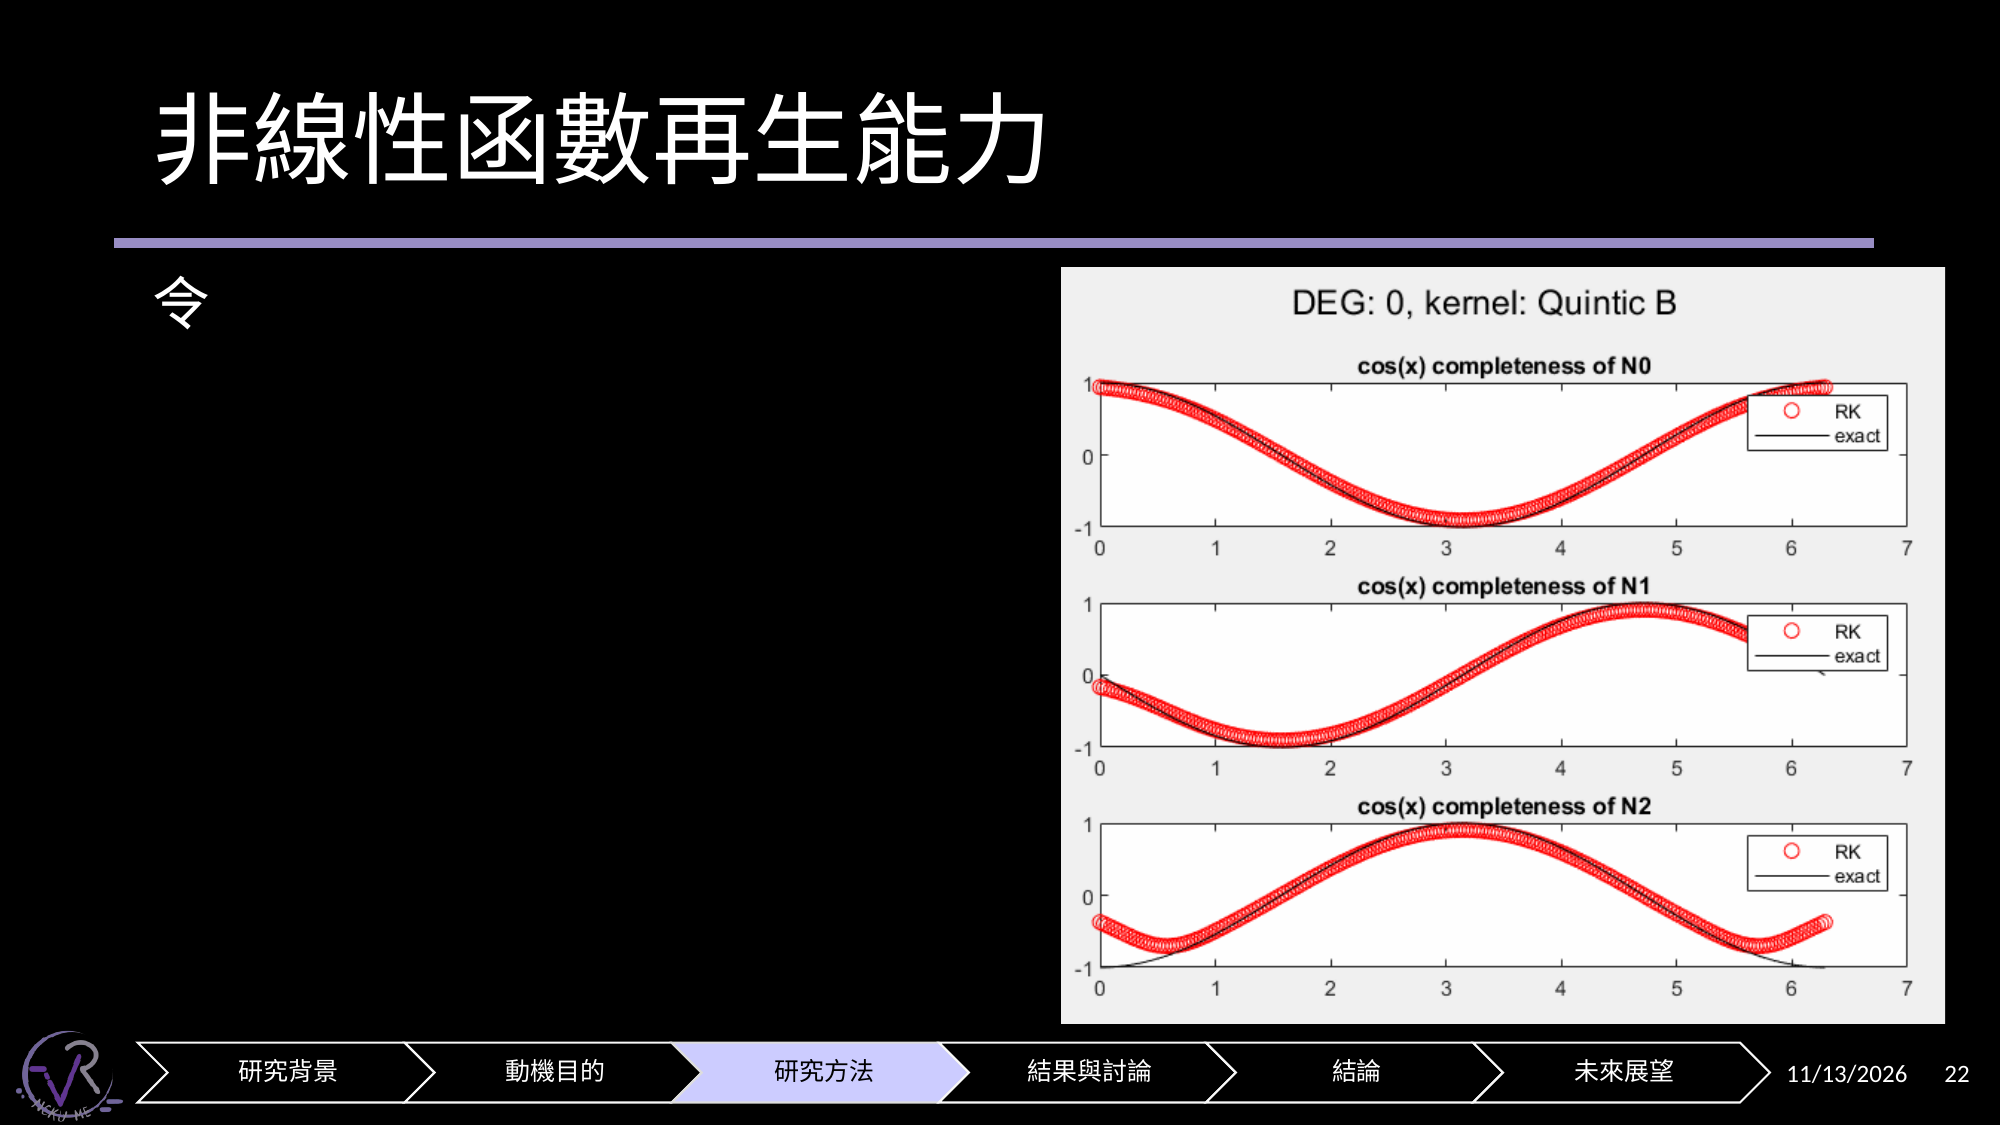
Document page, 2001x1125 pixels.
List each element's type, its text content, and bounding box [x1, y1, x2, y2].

picture [15, 1030, 137, 1122]
title 非線性函數再生能力 [137, 59, 1863, 229]
slide_number 22 [1927, 1042, 1985, 1103]
picture [1061, 267, 1946, 1024]
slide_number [1771, 1042, 1927, 1103]
